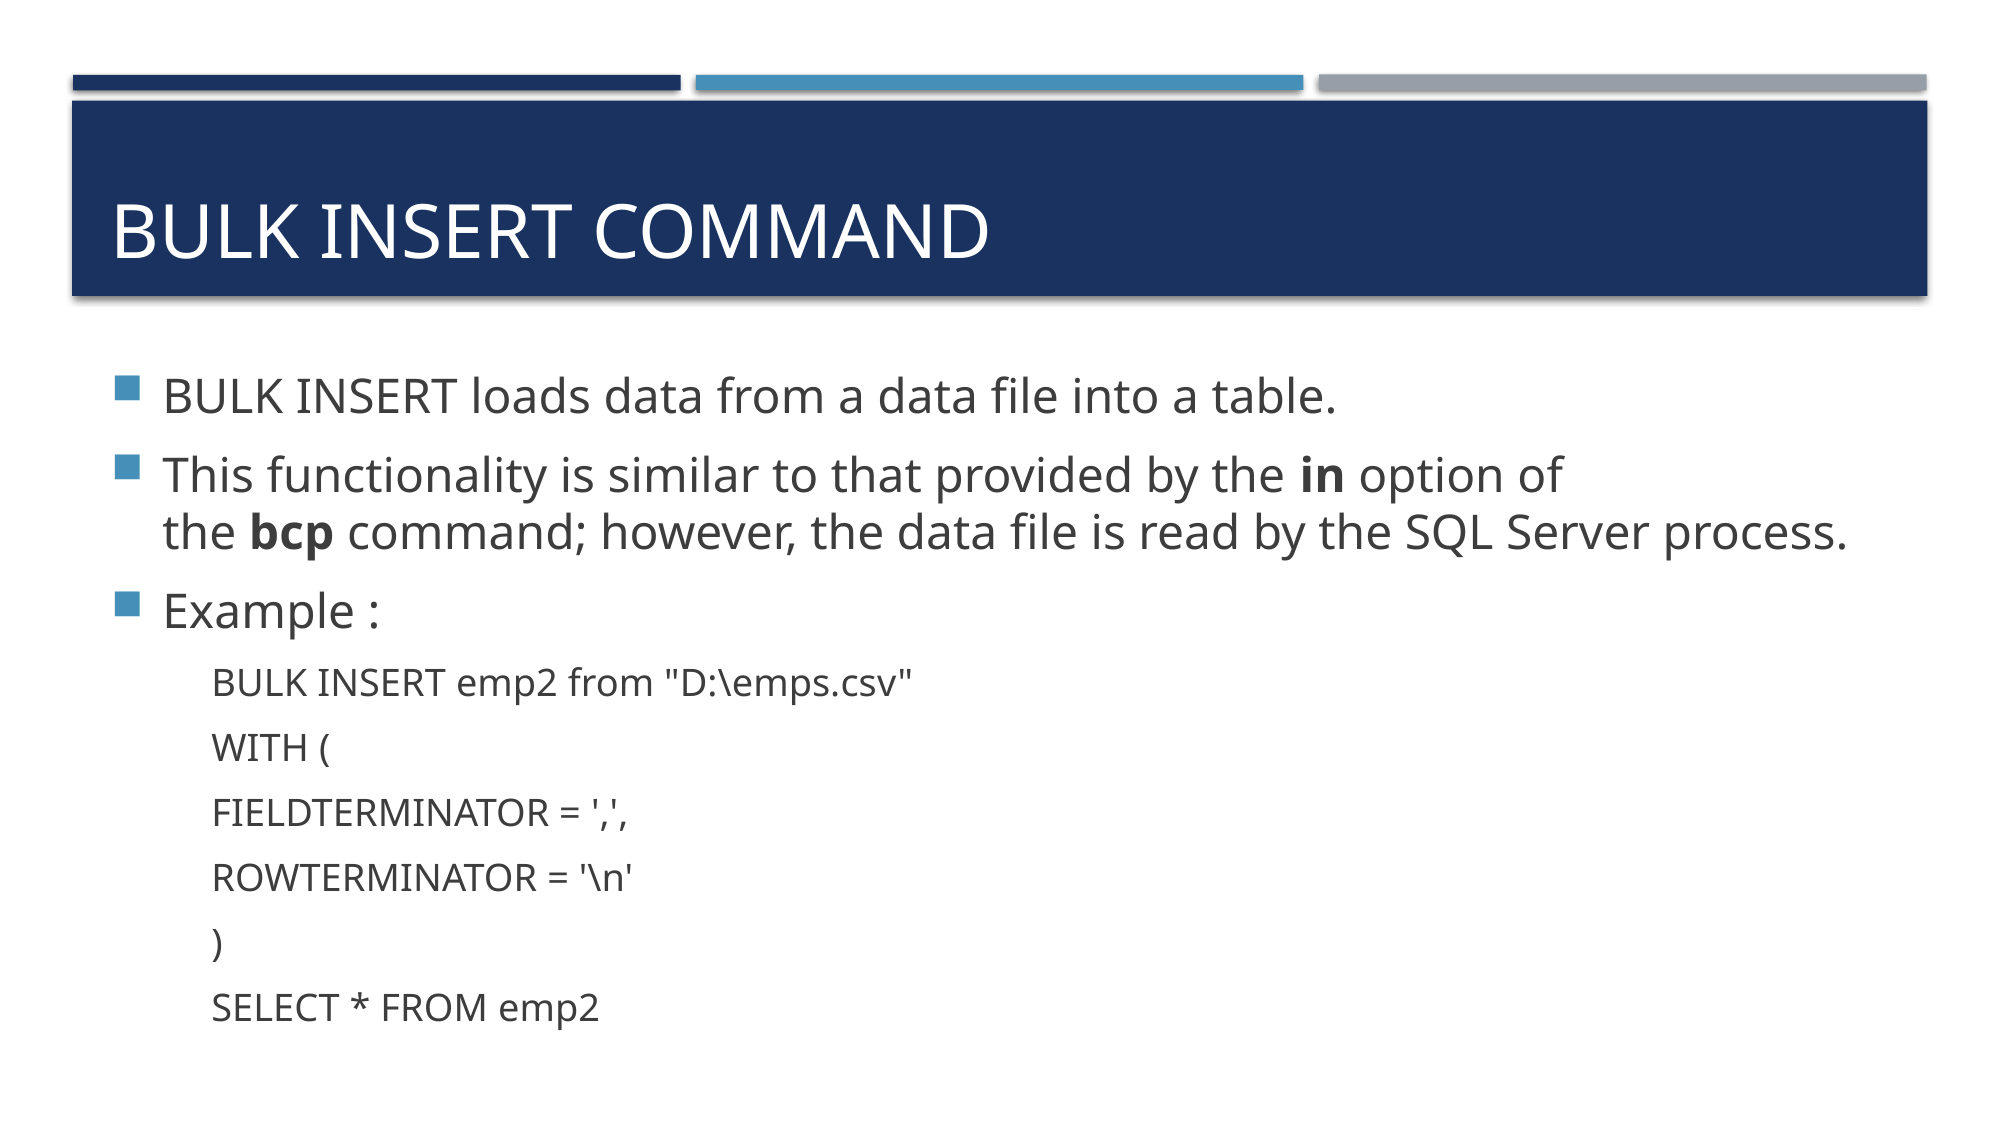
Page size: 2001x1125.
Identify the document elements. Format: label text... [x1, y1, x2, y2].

title Bulk insert command [95, 115, 1905, 282]
list BULK INSERT loads data from a data file into a table. This functionality is similar to that provided by the in option of the bcp command; however, the data file is read by the SQL Server process. Example : BULK INSERT emp2 from "D:\emps.csv" WITH ( FIELDTERMINATOR = ',', ROWTERMINATOR = '\n' ) SELECT * FROM emp2 [95, 357, 1905, 1044]
